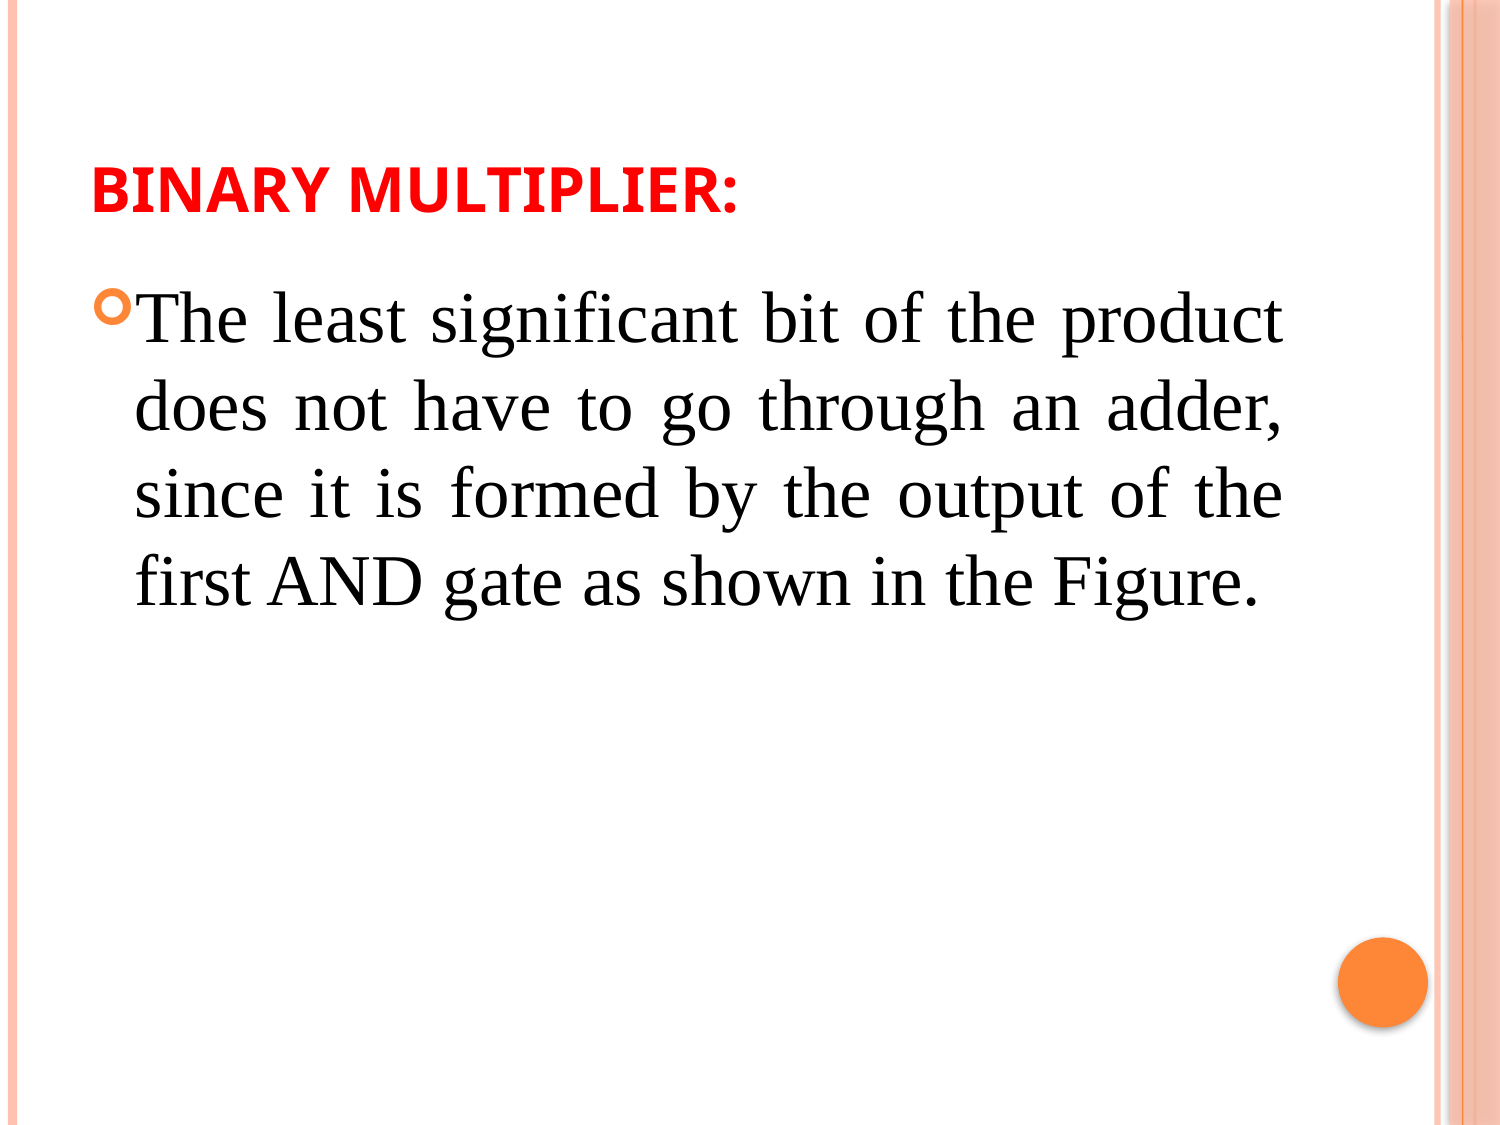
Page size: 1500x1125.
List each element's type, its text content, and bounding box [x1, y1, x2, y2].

list The least significant bit of the product does not have to go through an adder, since it is formed by the output of the first AND gate as shown in the Figure. [75, 262, 1300, 1062]
title Binary Multiplier: [75, 45, 1300, 233]
